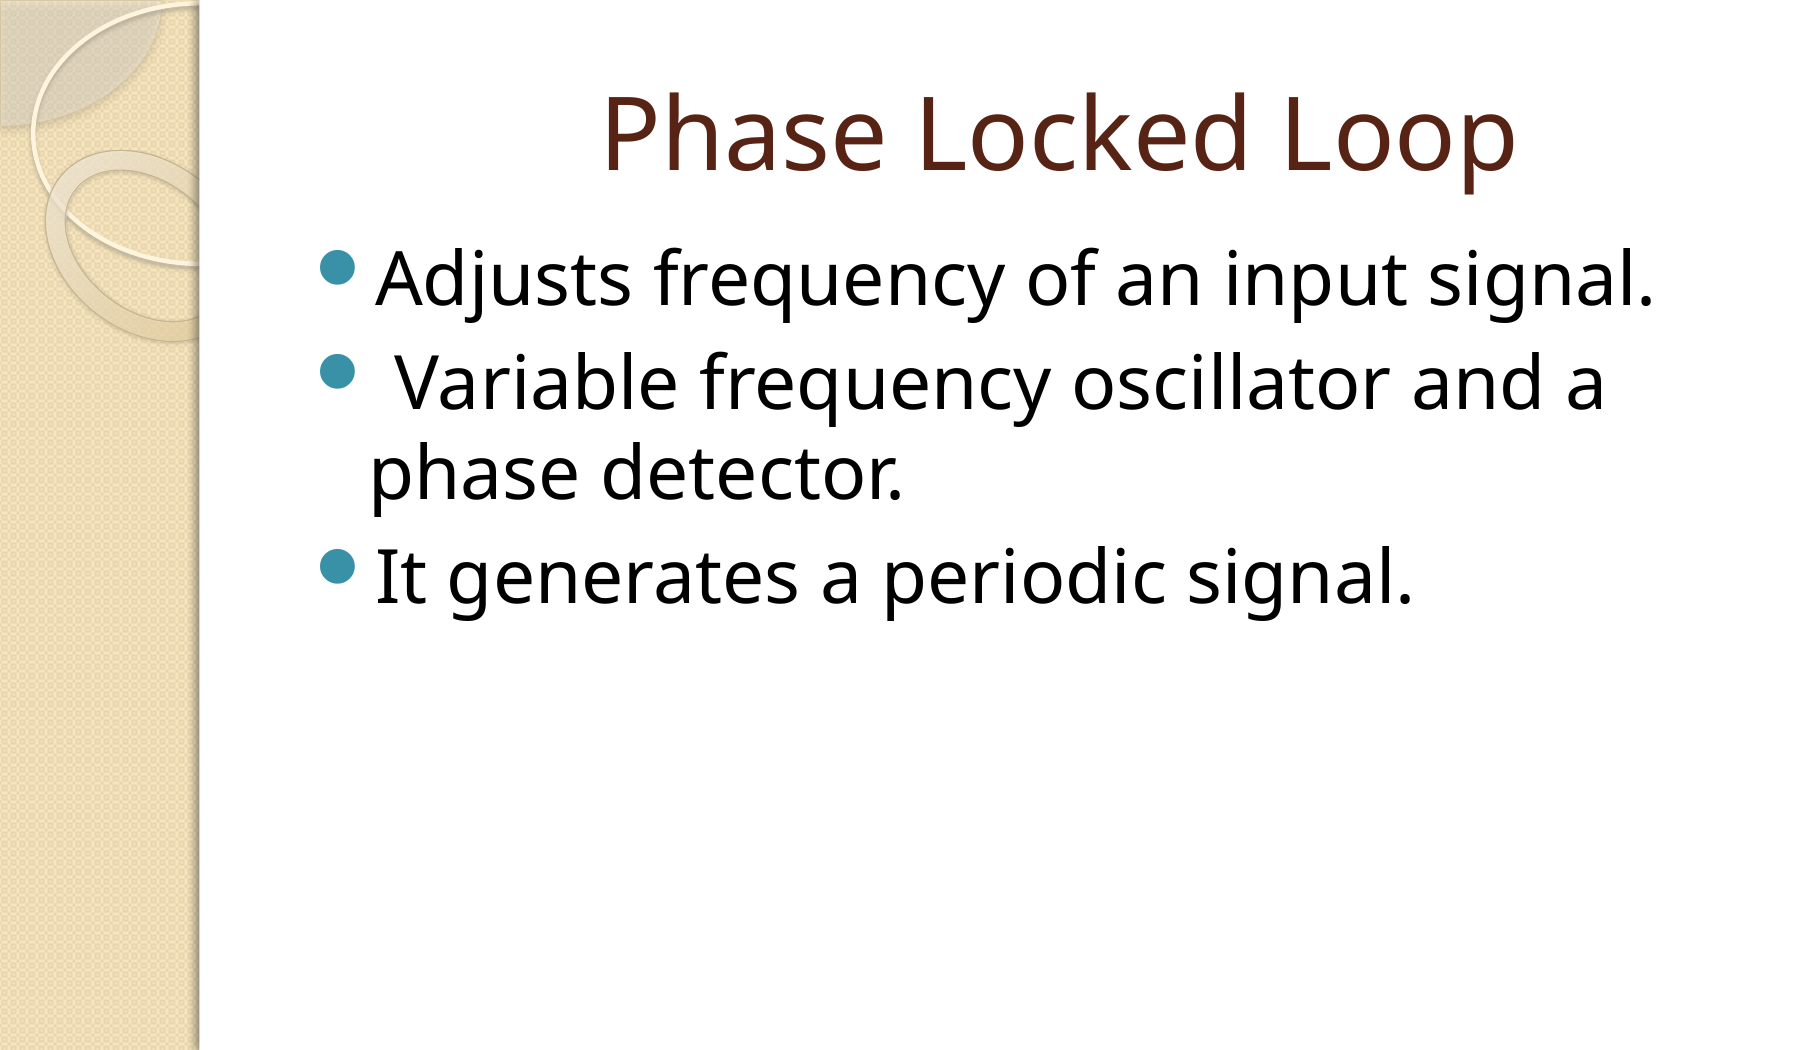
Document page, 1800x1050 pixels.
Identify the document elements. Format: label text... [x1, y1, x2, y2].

title Phase Locked Loop [282, 42, 1759, 217]
list Adjusts frequency of an input signal. Variable frequency oscillator and a phase detector. It generates a periodic signal. [282, 221, 1759, 957]
